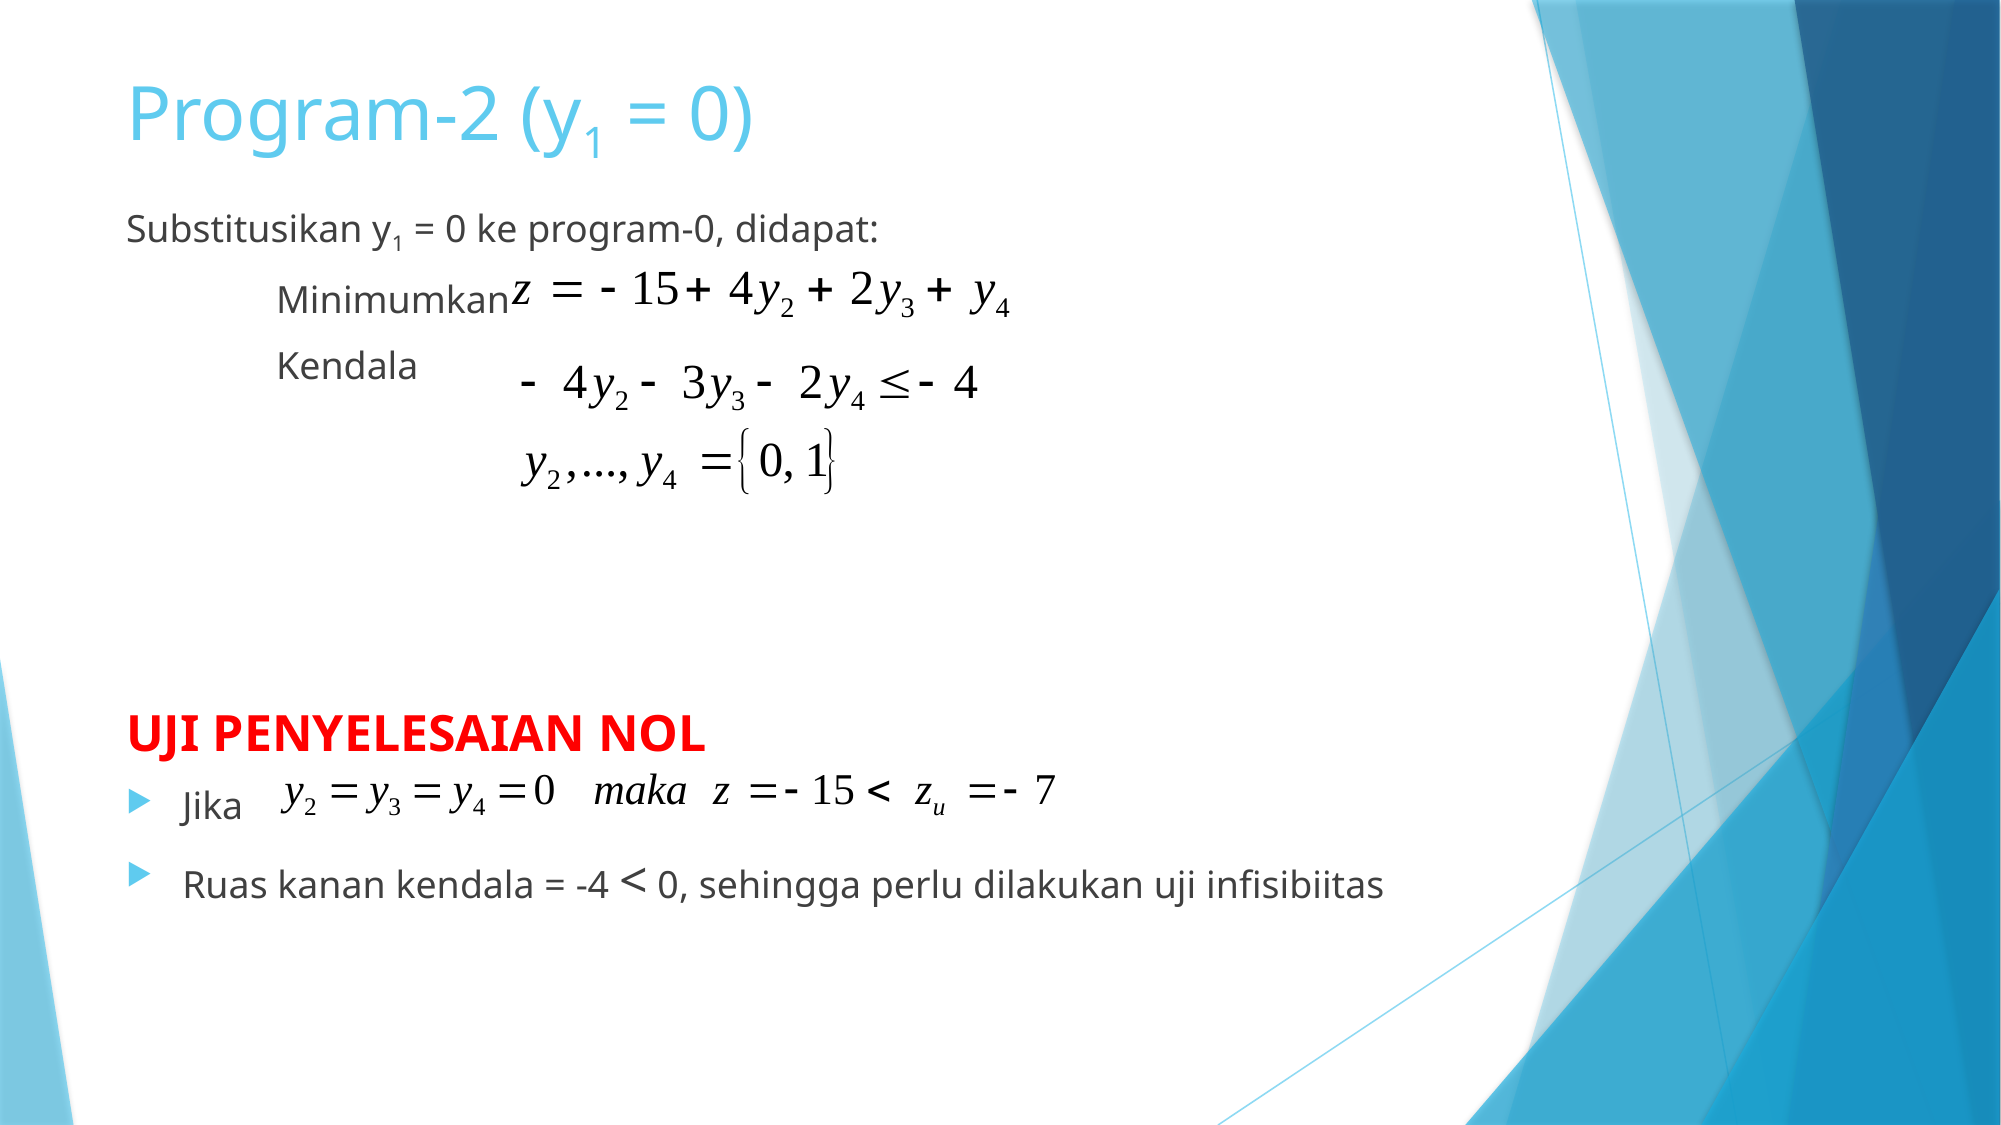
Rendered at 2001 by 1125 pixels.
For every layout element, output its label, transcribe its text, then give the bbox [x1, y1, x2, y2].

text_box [273, 760, 1067, 827]
list Substitusikan y1 = 0 ke program-0, didapat: Minimumkan Kendala UJI PENYELESAIAN NOL Jika Ruas kanan kendala = -4 < 0, sehingga perlu dilakukan uji infisibiitas [111, 197, 1522, 1083]
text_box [512, 349, 987, 506]
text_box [502, 254, 1021, 330]
title Program-2 (y1 = 0) [111, 57, 1522, 197]
